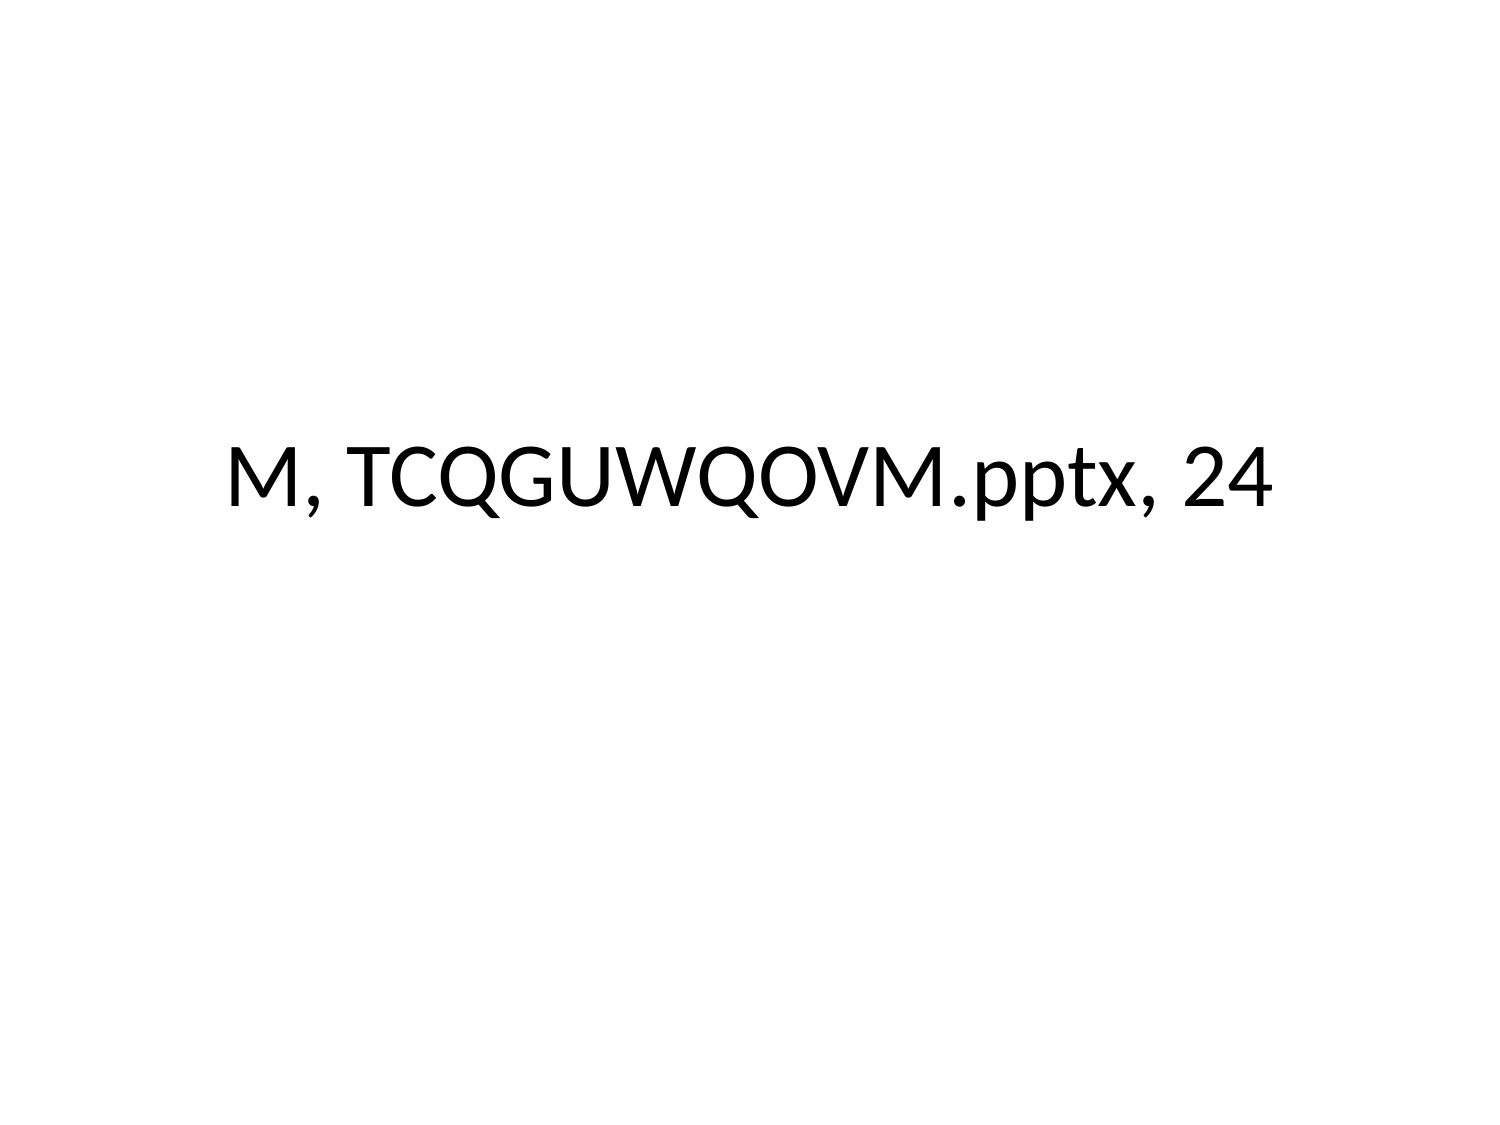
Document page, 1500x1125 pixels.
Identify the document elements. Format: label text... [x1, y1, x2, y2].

title M, TCQGUWQOVM.pptx, 24 [112, 349, 1388, 591]
